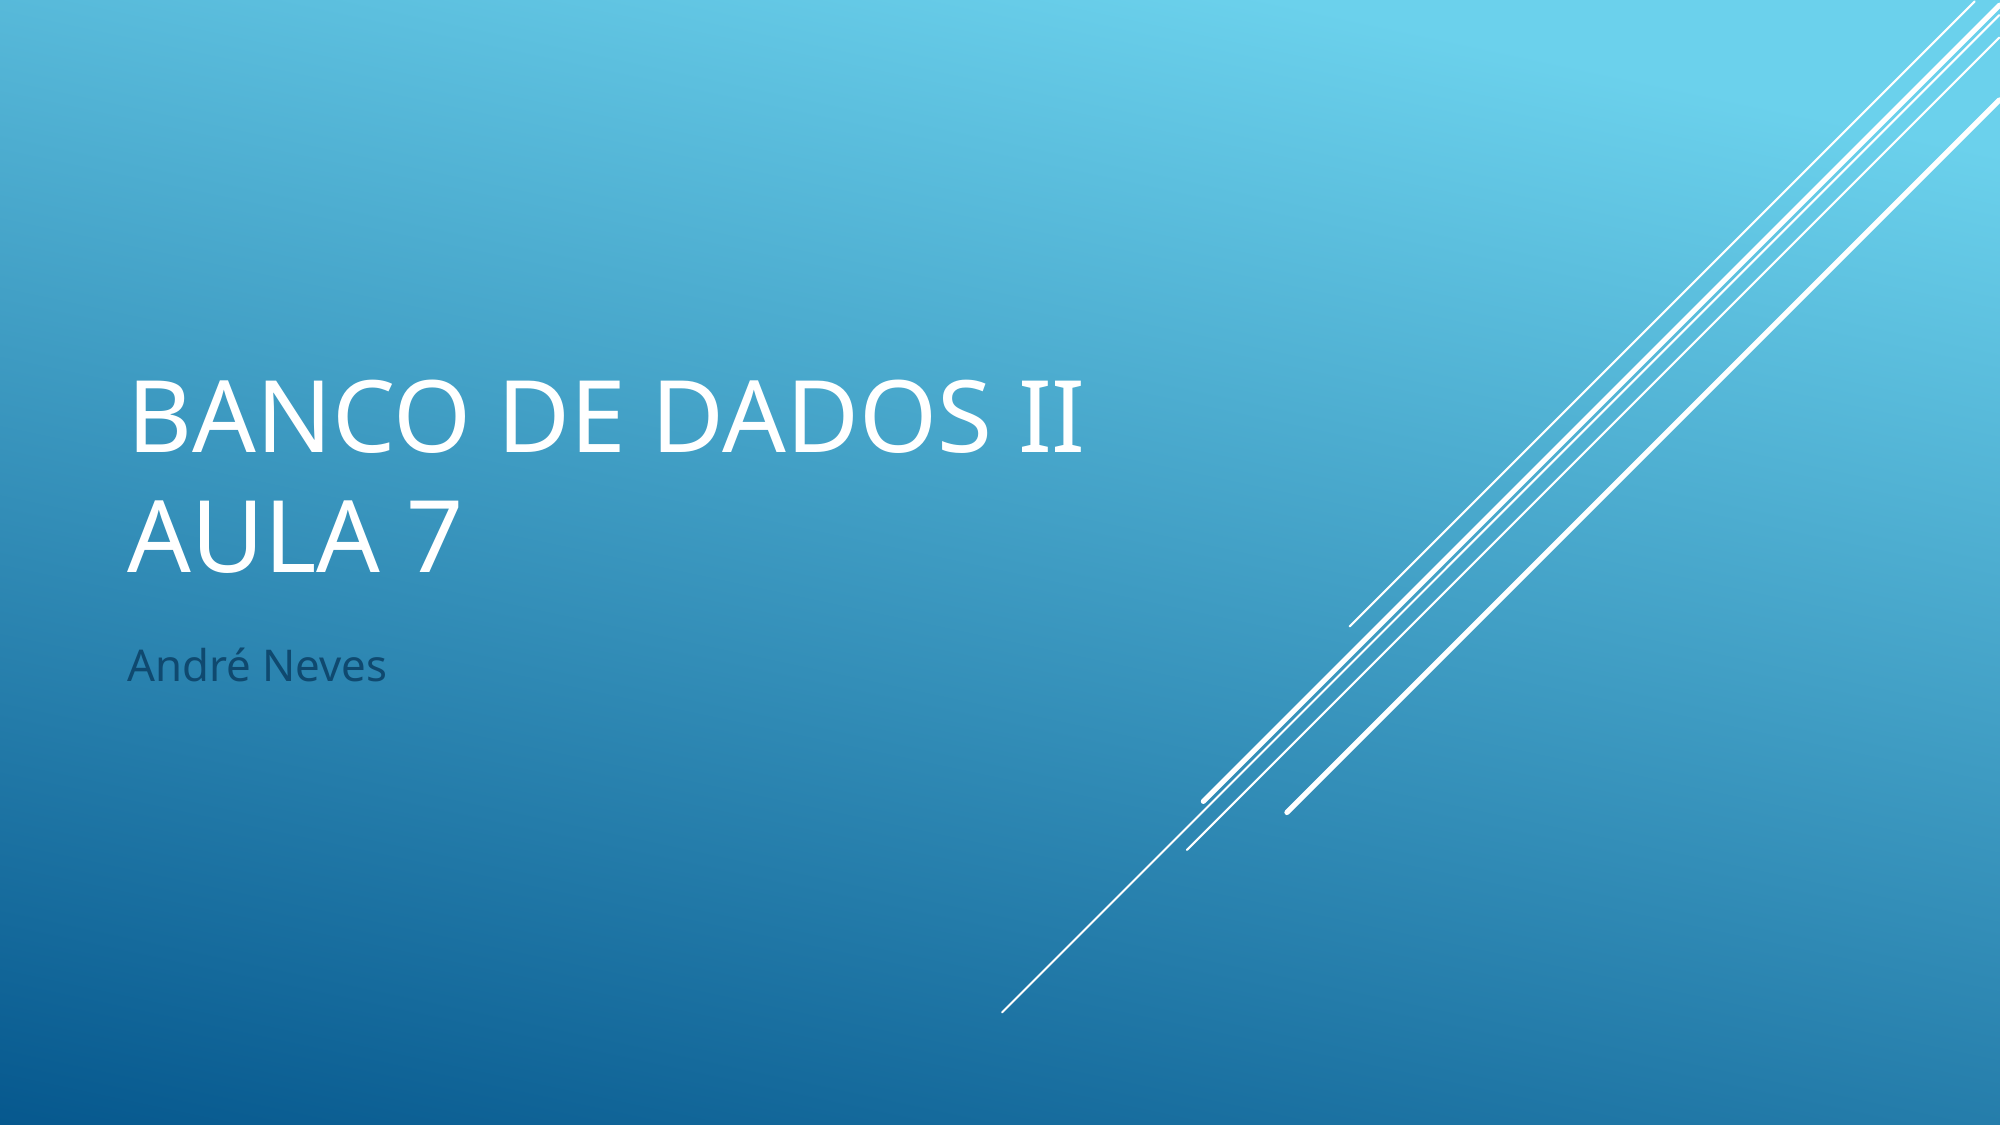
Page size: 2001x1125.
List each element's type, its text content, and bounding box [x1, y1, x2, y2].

subtitle André Neves [112, 630, 1163, 950]
title Banco de dados II Aula 7 [112, 112, 1425, 600]
